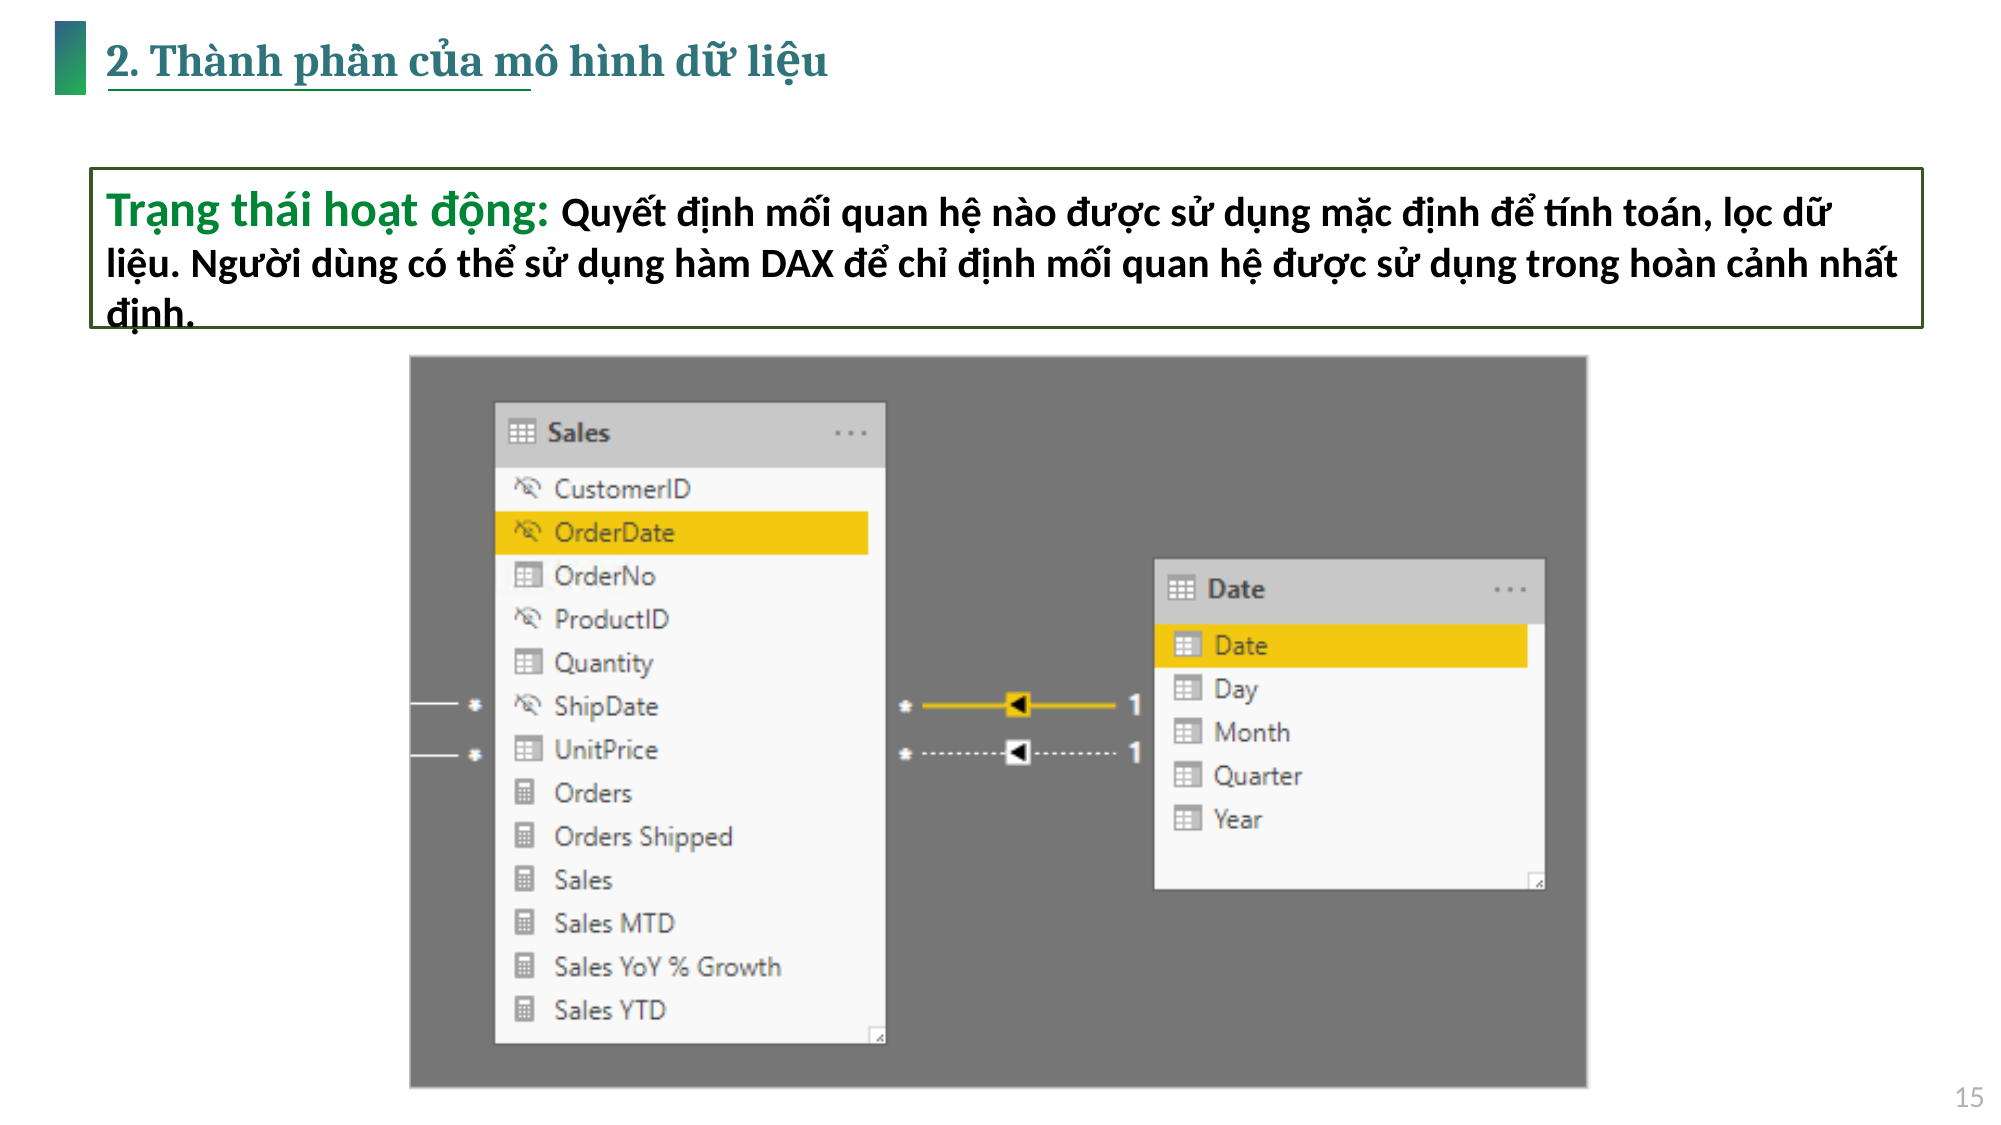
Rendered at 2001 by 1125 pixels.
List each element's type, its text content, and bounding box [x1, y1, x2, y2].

slide_number 15 [1550, 1065, 2000, 1125]
picture [409, 349, 1591, 1107]
list Trạng thái hoạt động: Quyết định mối quan hệ nào được sử dụng mặc định để tính toán, lọc dữ liệu. Người dùng có thể sử dụng hàm DAX để chỉ định mối quan hệ được sử dụng trong hoàn cảnh nhất định. [91, 168, 1923, 328]
title 2. Thành phần của mô hình dữ liệu [91, 10, 1770, 114]
